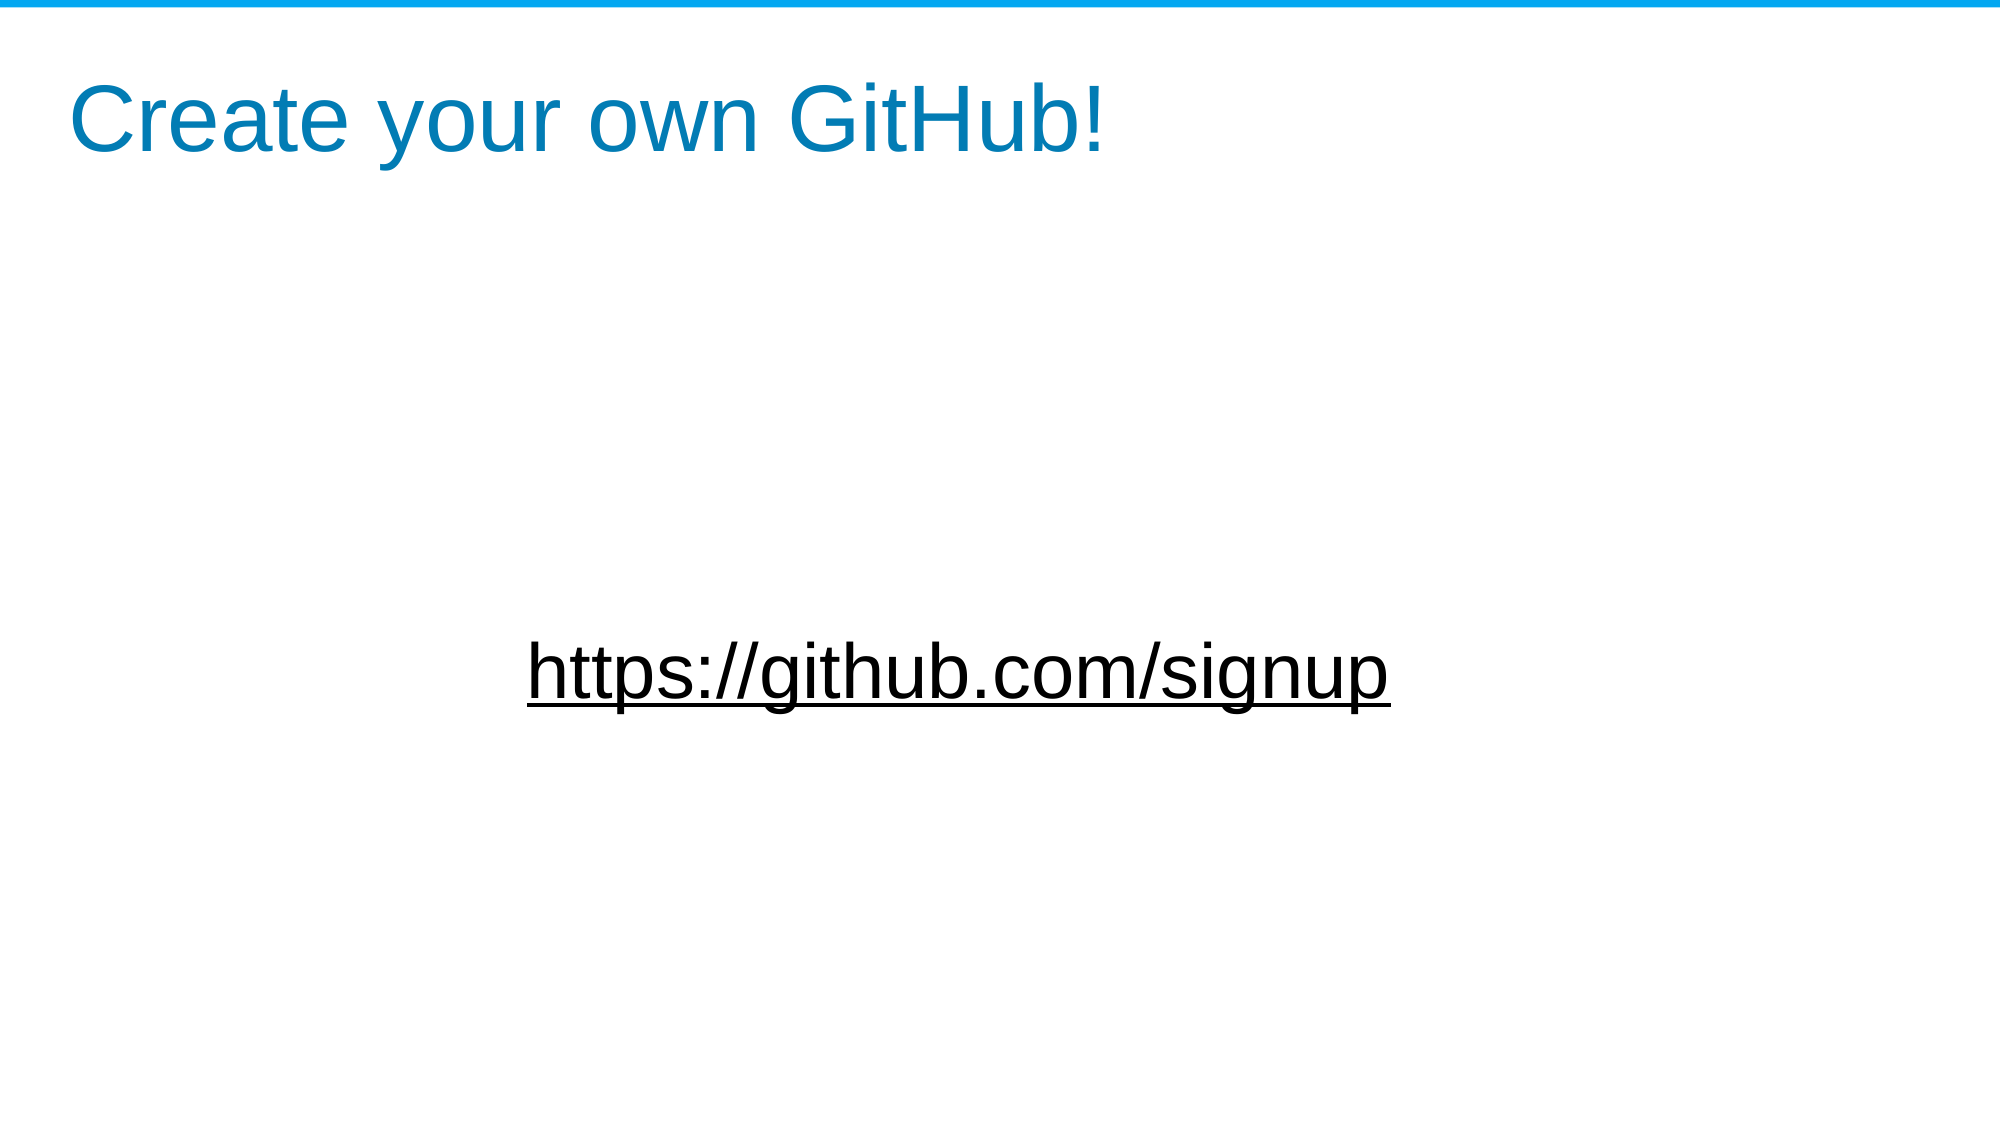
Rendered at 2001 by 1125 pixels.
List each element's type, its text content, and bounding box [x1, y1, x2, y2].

list https://github.com/signup [53, 225, 1886, 1063]
list Create your own GitHub! [53, 62, 1650, 166]
